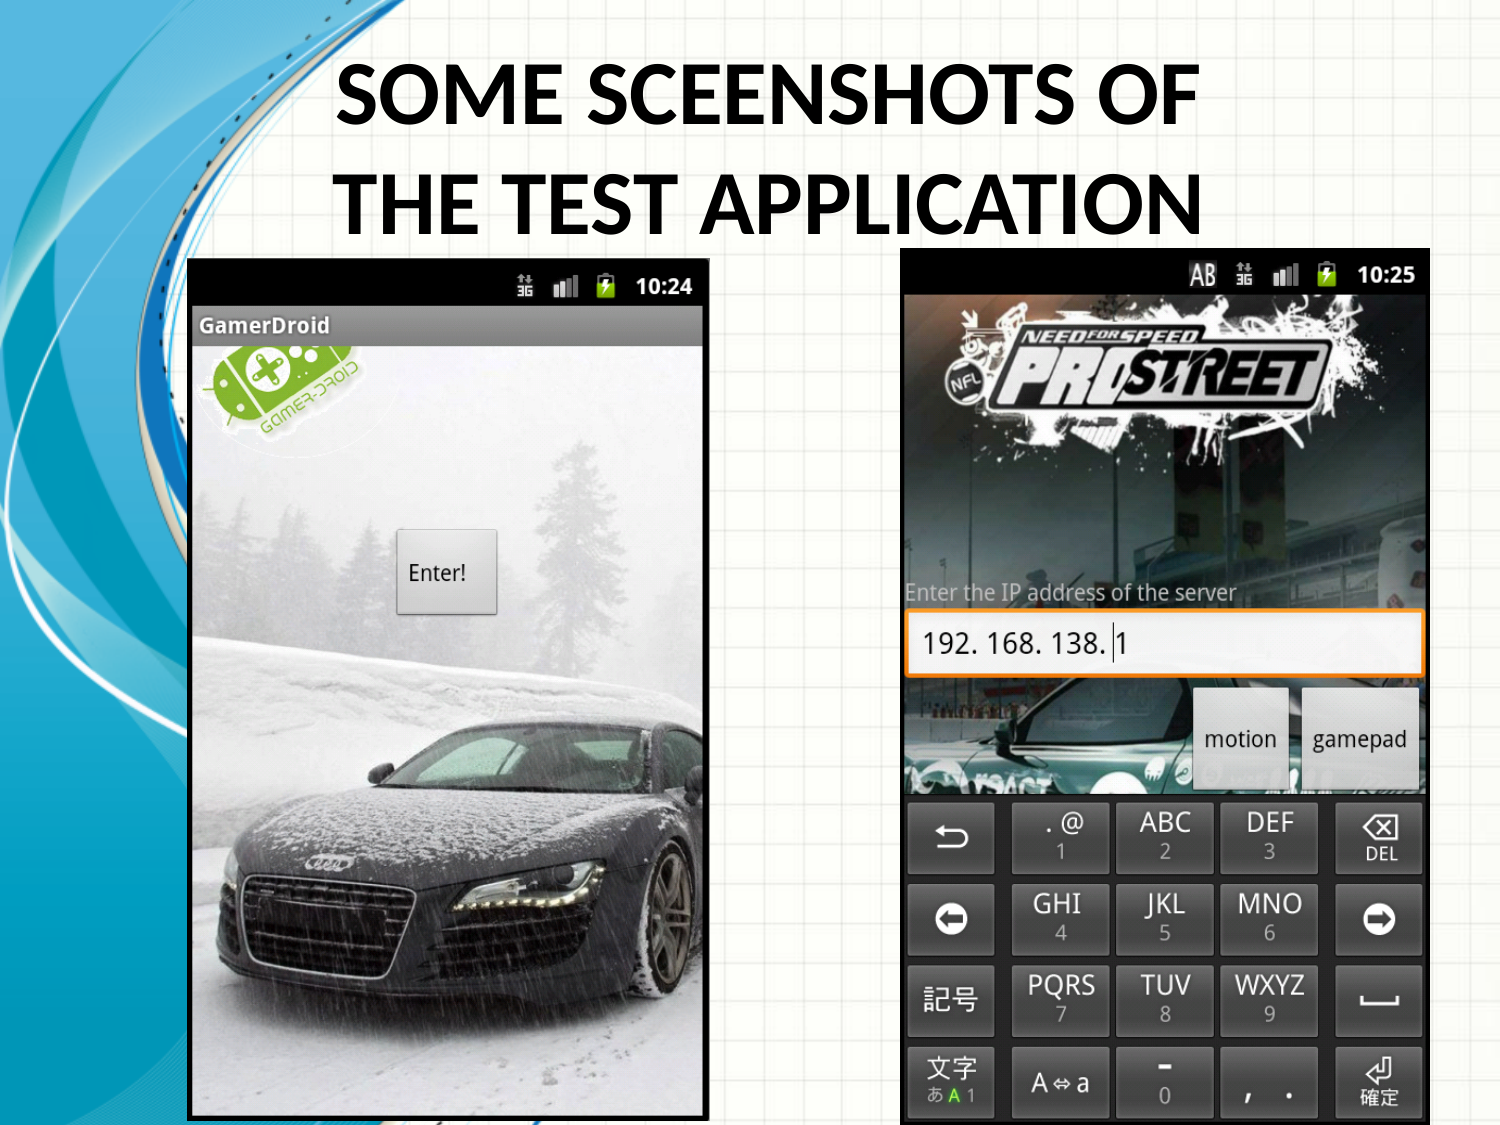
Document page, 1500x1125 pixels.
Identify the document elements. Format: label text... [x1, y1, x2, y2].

title Some sceenshots of the test application [312, 24, 1227, 267]
picture [0, 0, 1500, 1125]
